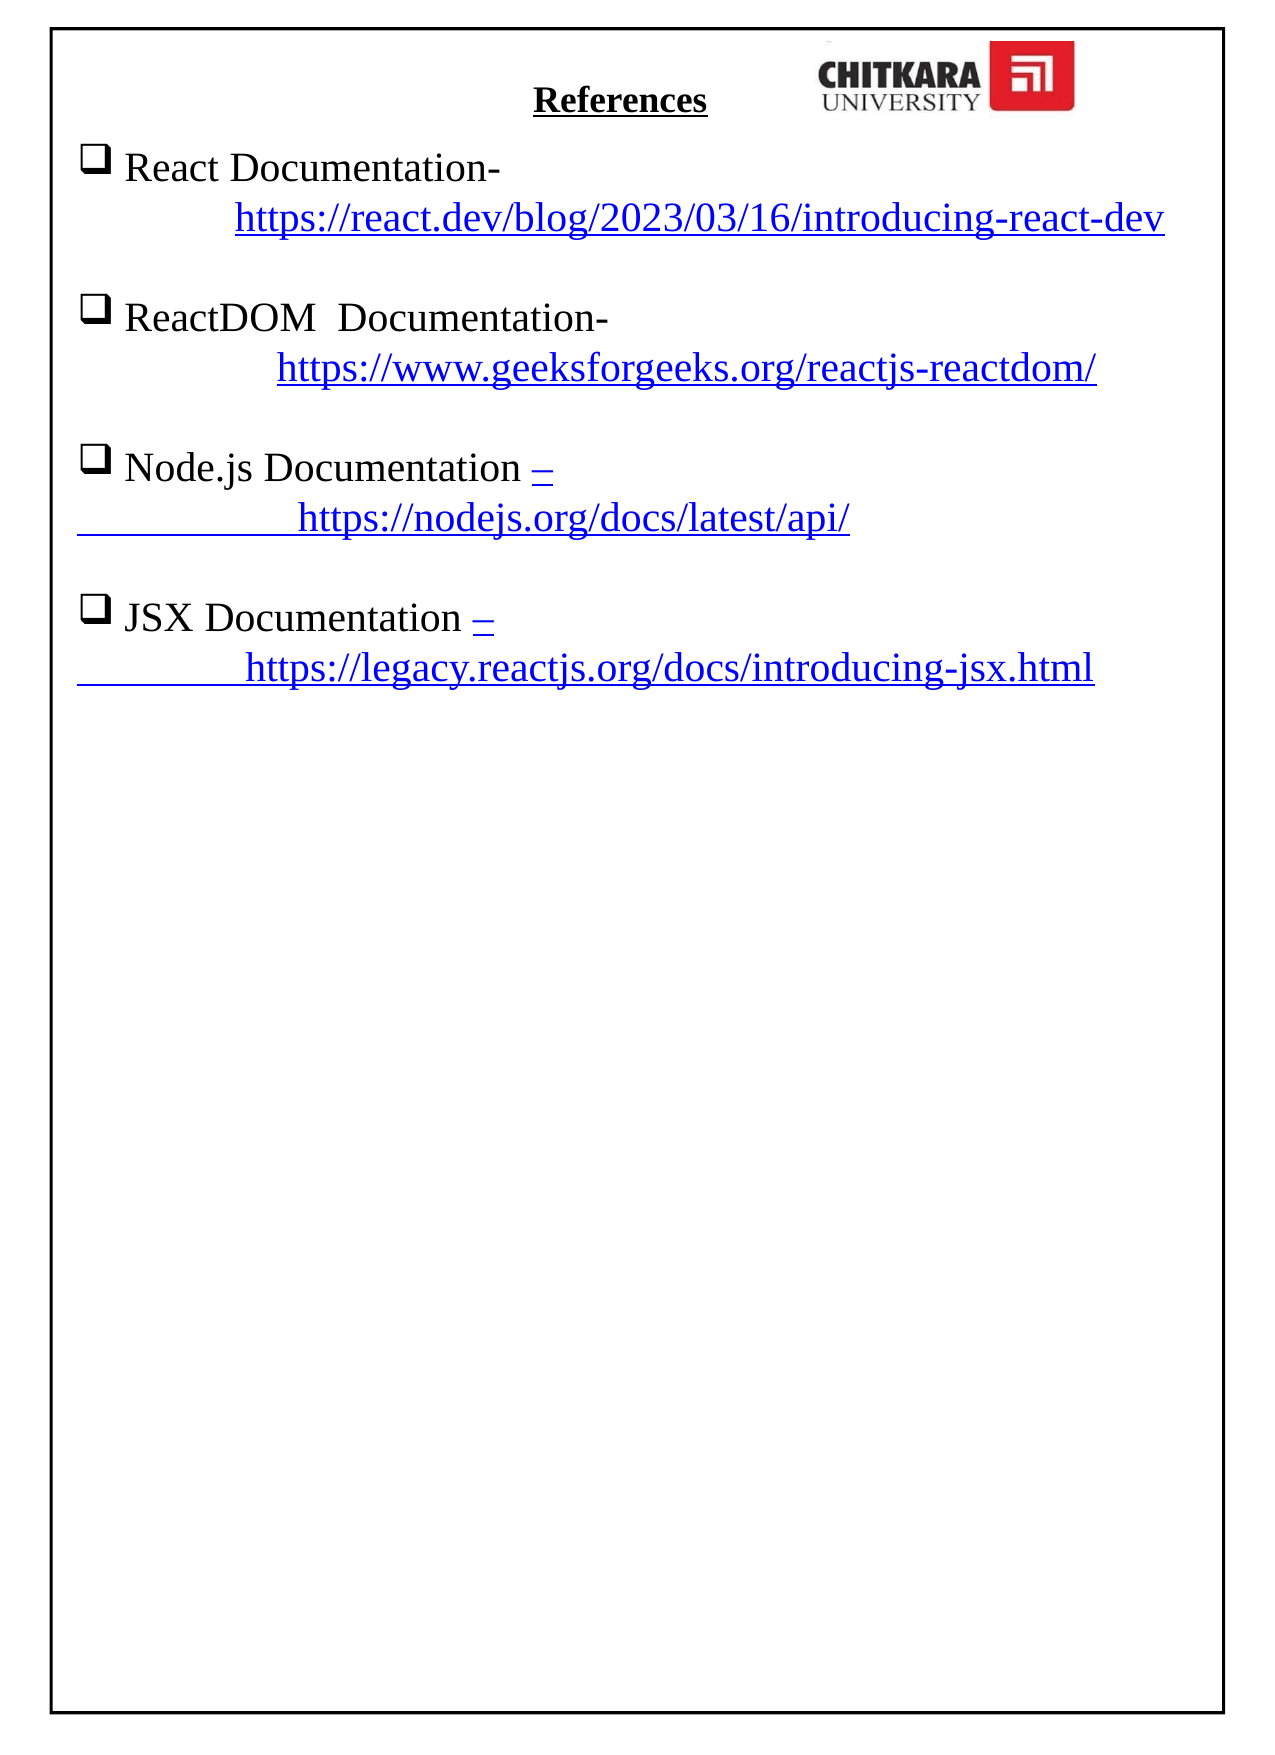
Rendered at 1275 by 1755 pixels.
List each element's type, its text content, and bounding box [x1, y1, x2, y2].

text_box [49, 27, 1226, 1715]
subtitle React Documentation- https://react.dev/blog/2023/03/16/introducing-react-dev ReactDOM Documentation- https://www.geeksforgeeks.org/reactjs-reactdom/ Node.js Documentation – https://nodejs.org/docs/latest/api/ JSX Documentation – https://legacy.reactjs.org/docs/introducing-jsx.html [77, 139, 1222, 695]
title References [93, 75, 1148, 121]
picture [814, 41, 1077, 75]
